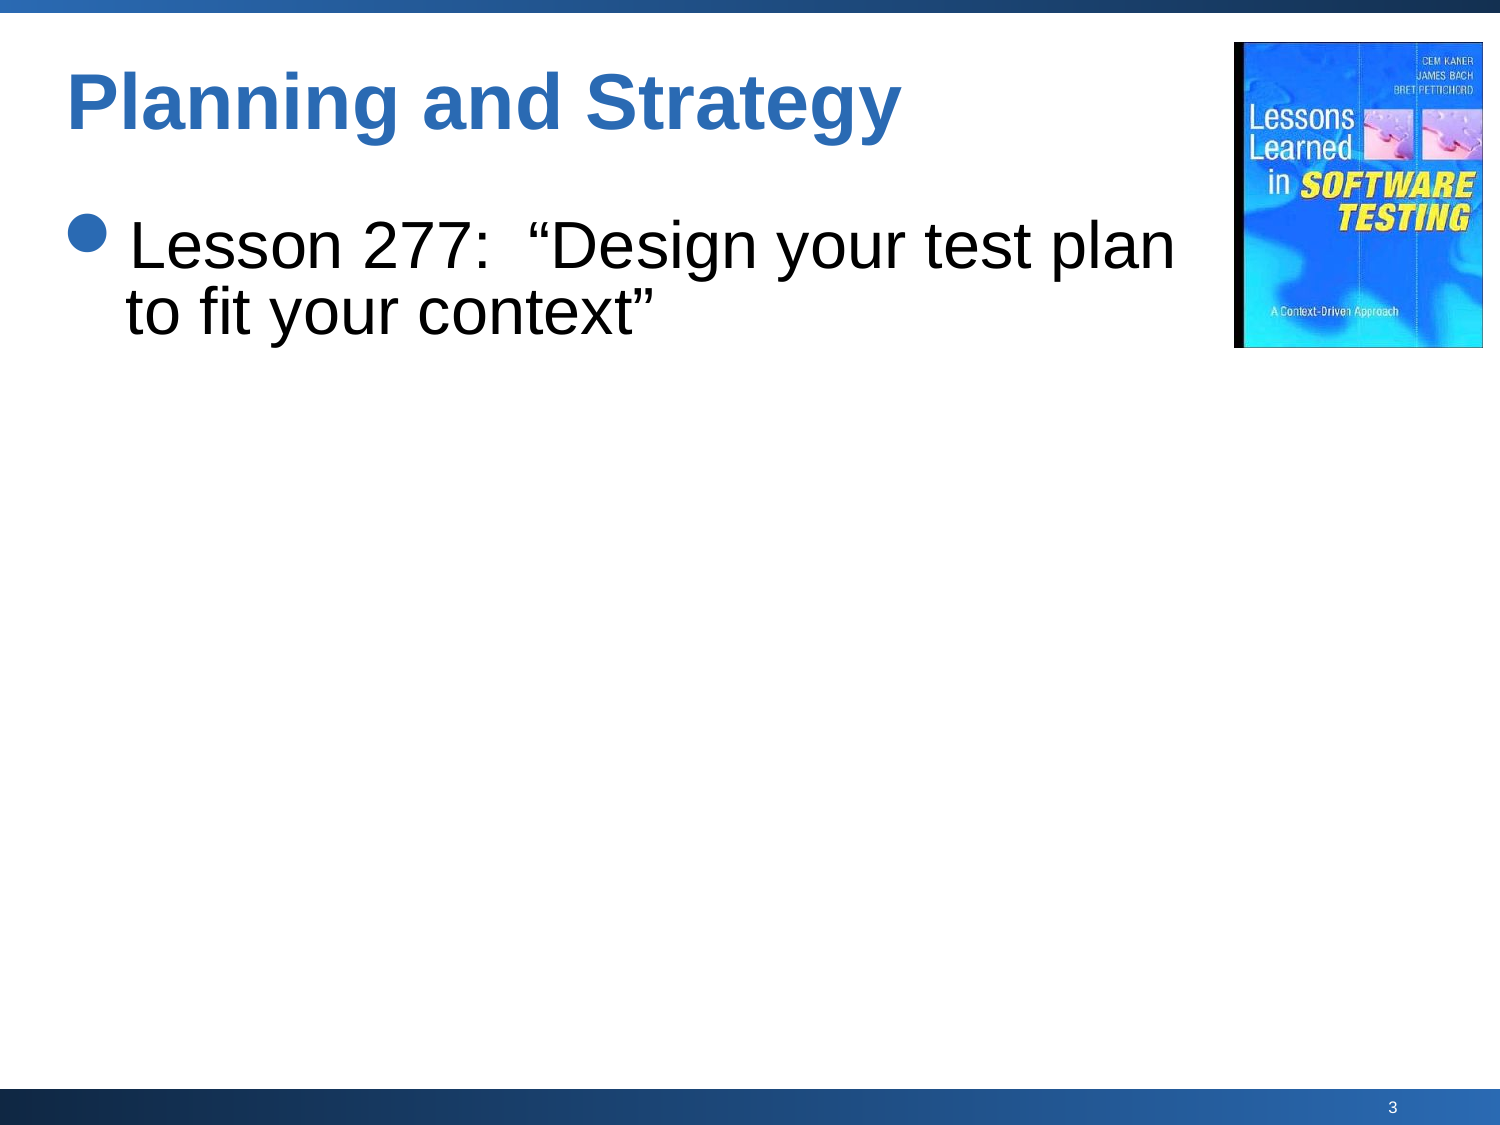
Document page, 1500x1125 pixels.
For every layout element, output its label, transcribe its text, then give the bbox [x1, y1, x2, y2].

title Planning and Strategy [66, 40, 1497, 169]
picture [1234, 42, 1483, 349]
list Lesson 277: “Design your test plan to fit your context” [47, 207, 1466, 1071]
